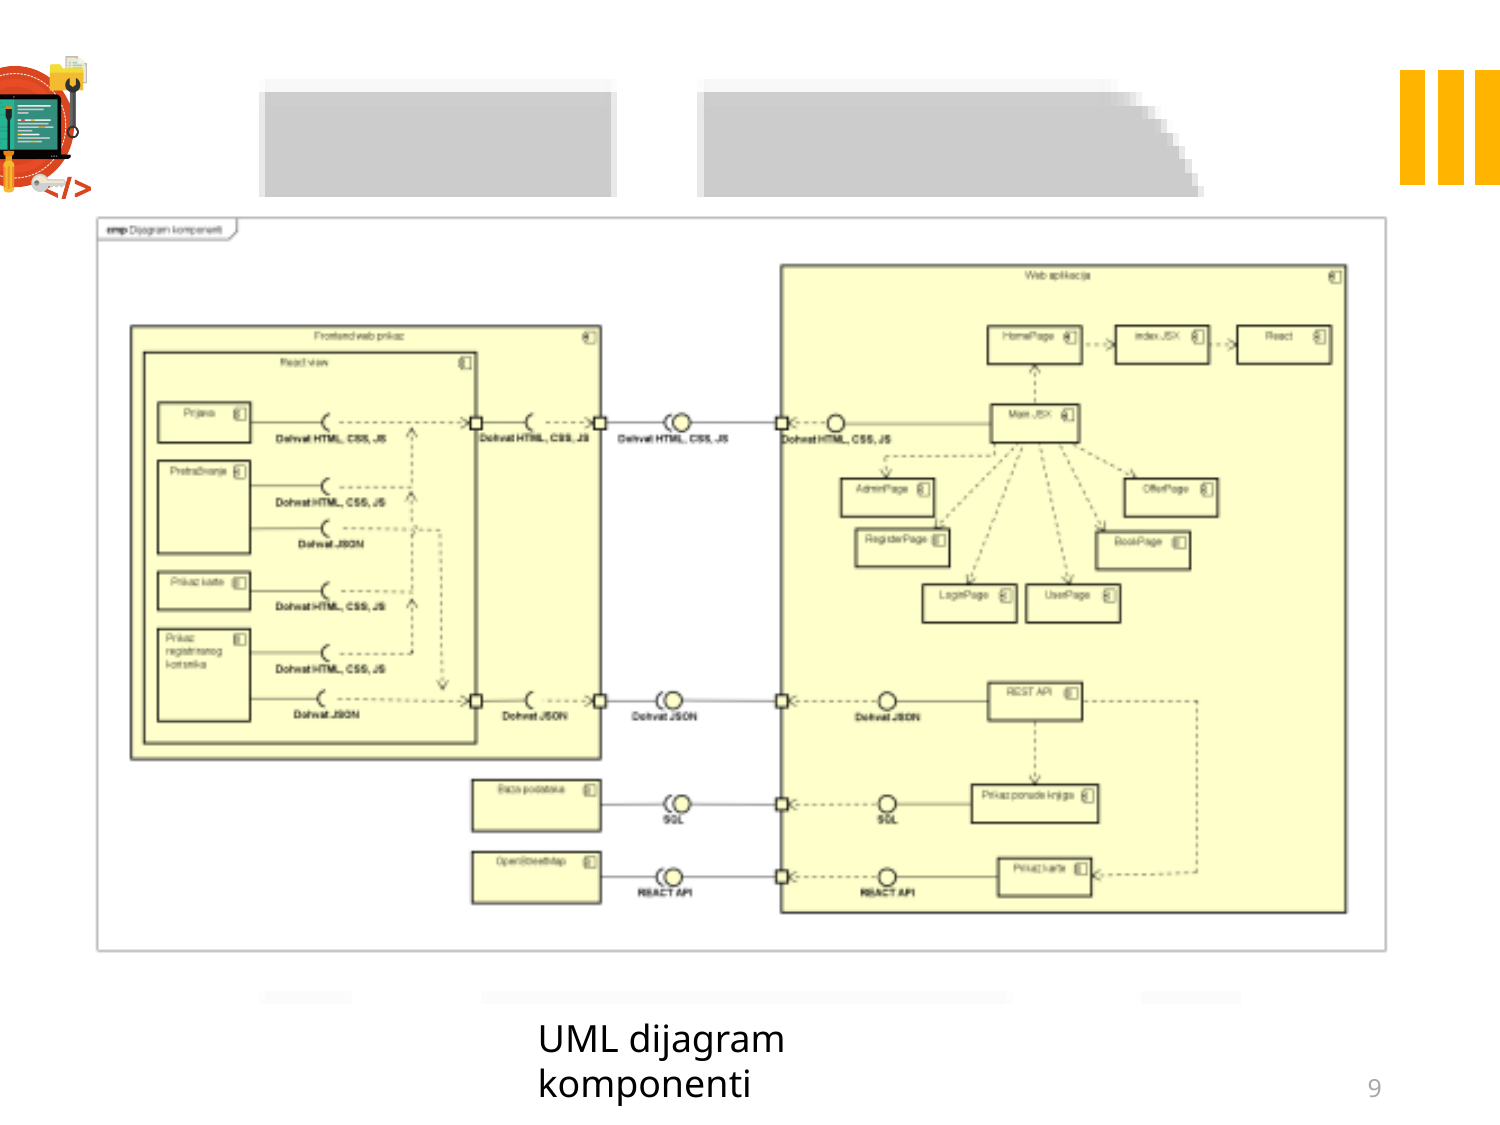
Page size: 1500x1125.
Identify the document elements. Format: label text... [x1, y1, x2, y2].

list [72, 197, 1428, 991]
slide_number 9 [1310, 1065, 1397, 1125]
picture [0, 56, 91, 199]
text_box UML dijagram komponenti [522, 1007, 978, 1113]
